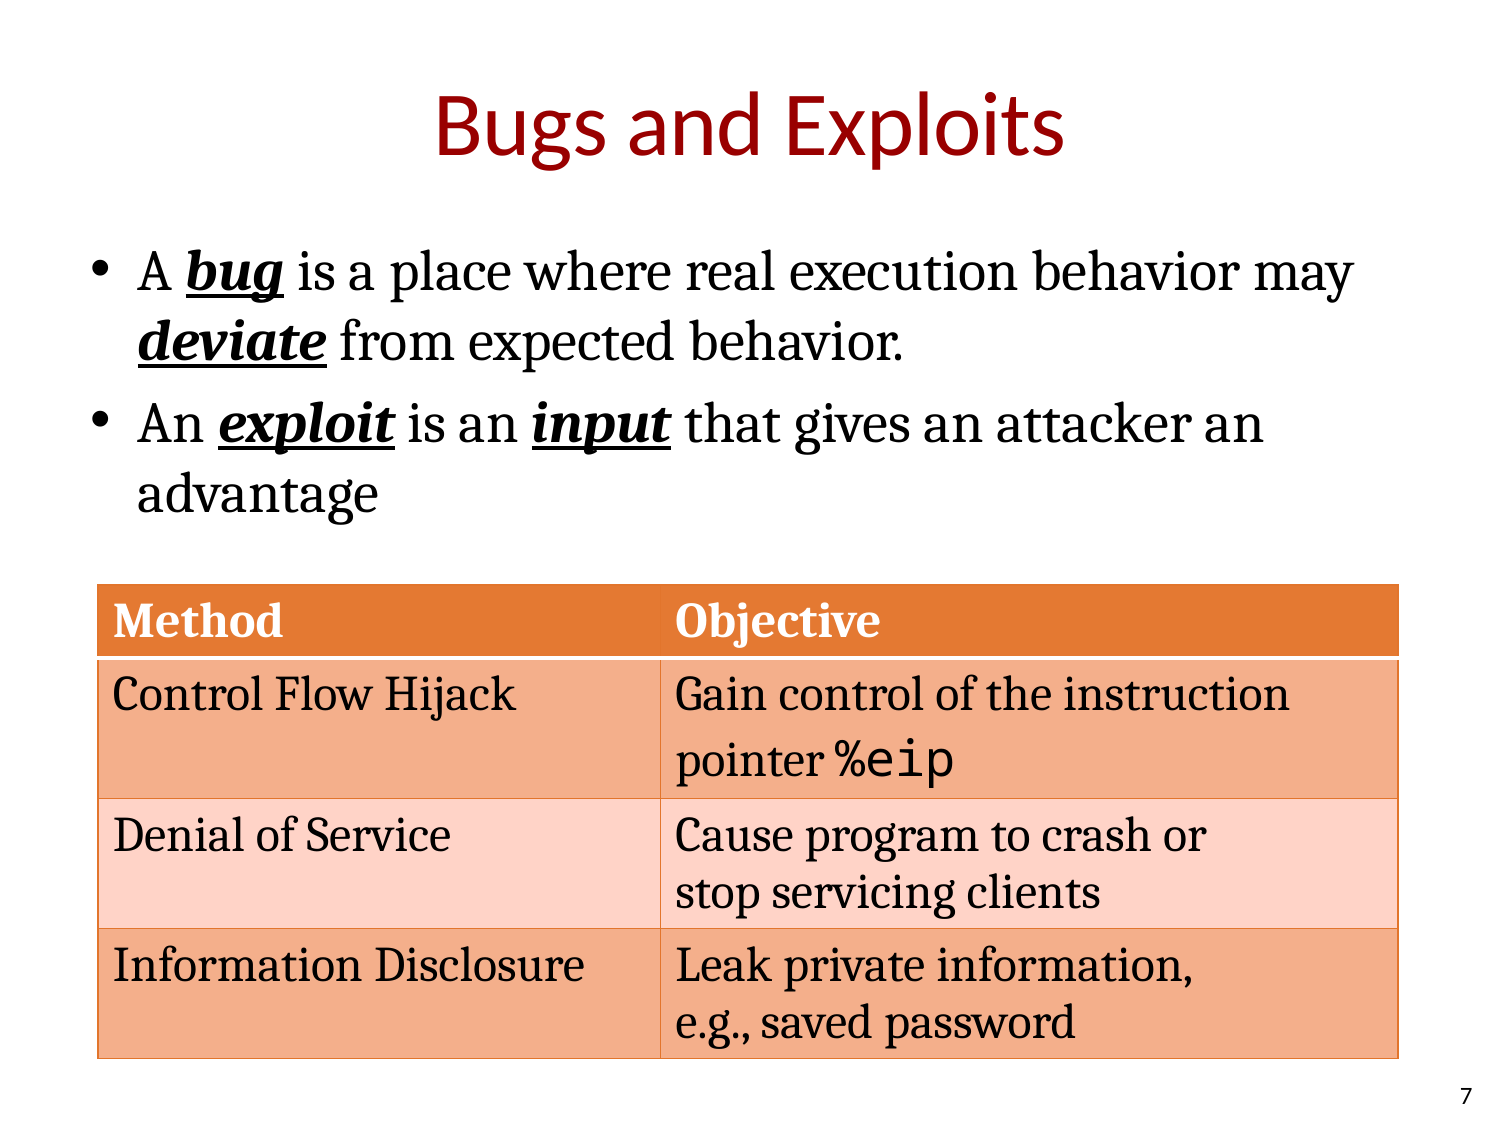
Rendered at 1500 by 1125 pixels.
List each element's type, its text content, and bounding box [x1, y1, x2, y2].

table_cell Leak private information, e.g., saved password [661, 929, 1397, 1058]
table_cell Cause program to crash or stop servicing clients [661, 799, 1397, 928]
table_cell Gain control of the instruction pointer %eip [661, 660, 1397, 798]
table_header Objective [661, 586, 1397, 656]
table_cell Information Disclosure [99, 929, 660, 1058]
list A bug is a place where real execution behavior may deviate from expected behavior. An exploit is an input that gives an attacker an advantage [75, 224, 1425, 1005]
slide_number 7 [1137, 1065, 1488, 1125]
table_cell Control Flow Hijack [99, 660, 660, 798]
title Bugs and Exploits [75, 24, 1425, 213]
table_cell Denial of Service [99, 799, 660, 928]
table_header Method [99, 586, 660, 656]
